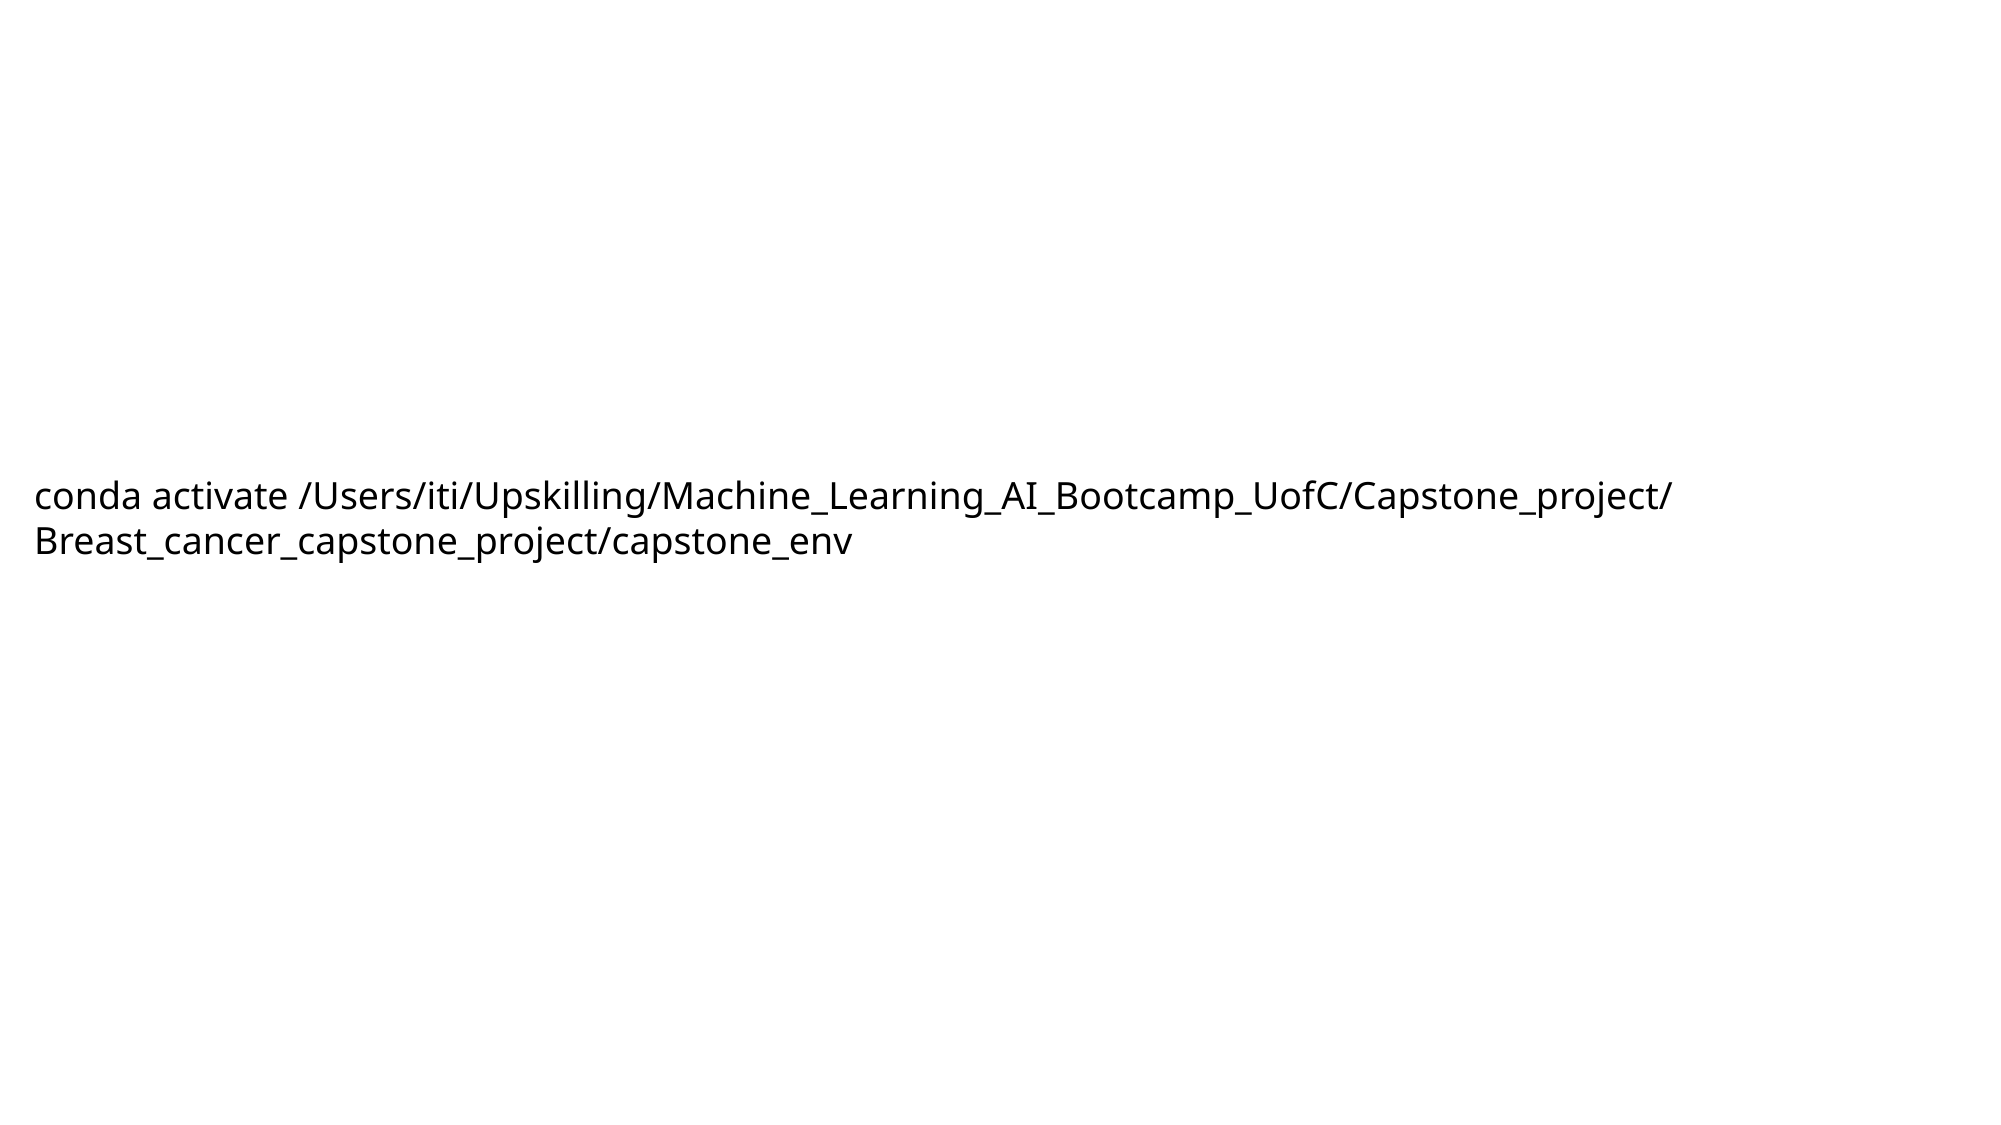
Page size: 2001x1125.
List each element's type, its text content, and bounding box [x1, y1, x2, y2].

text_box conda activate /Users/iti/Upskilling/Machine_Learning_AI_Bootcamp_UofC/Capstone_project/Breast_cancer_capstone_project/capstone_env [19, 464, 2000, 570]
